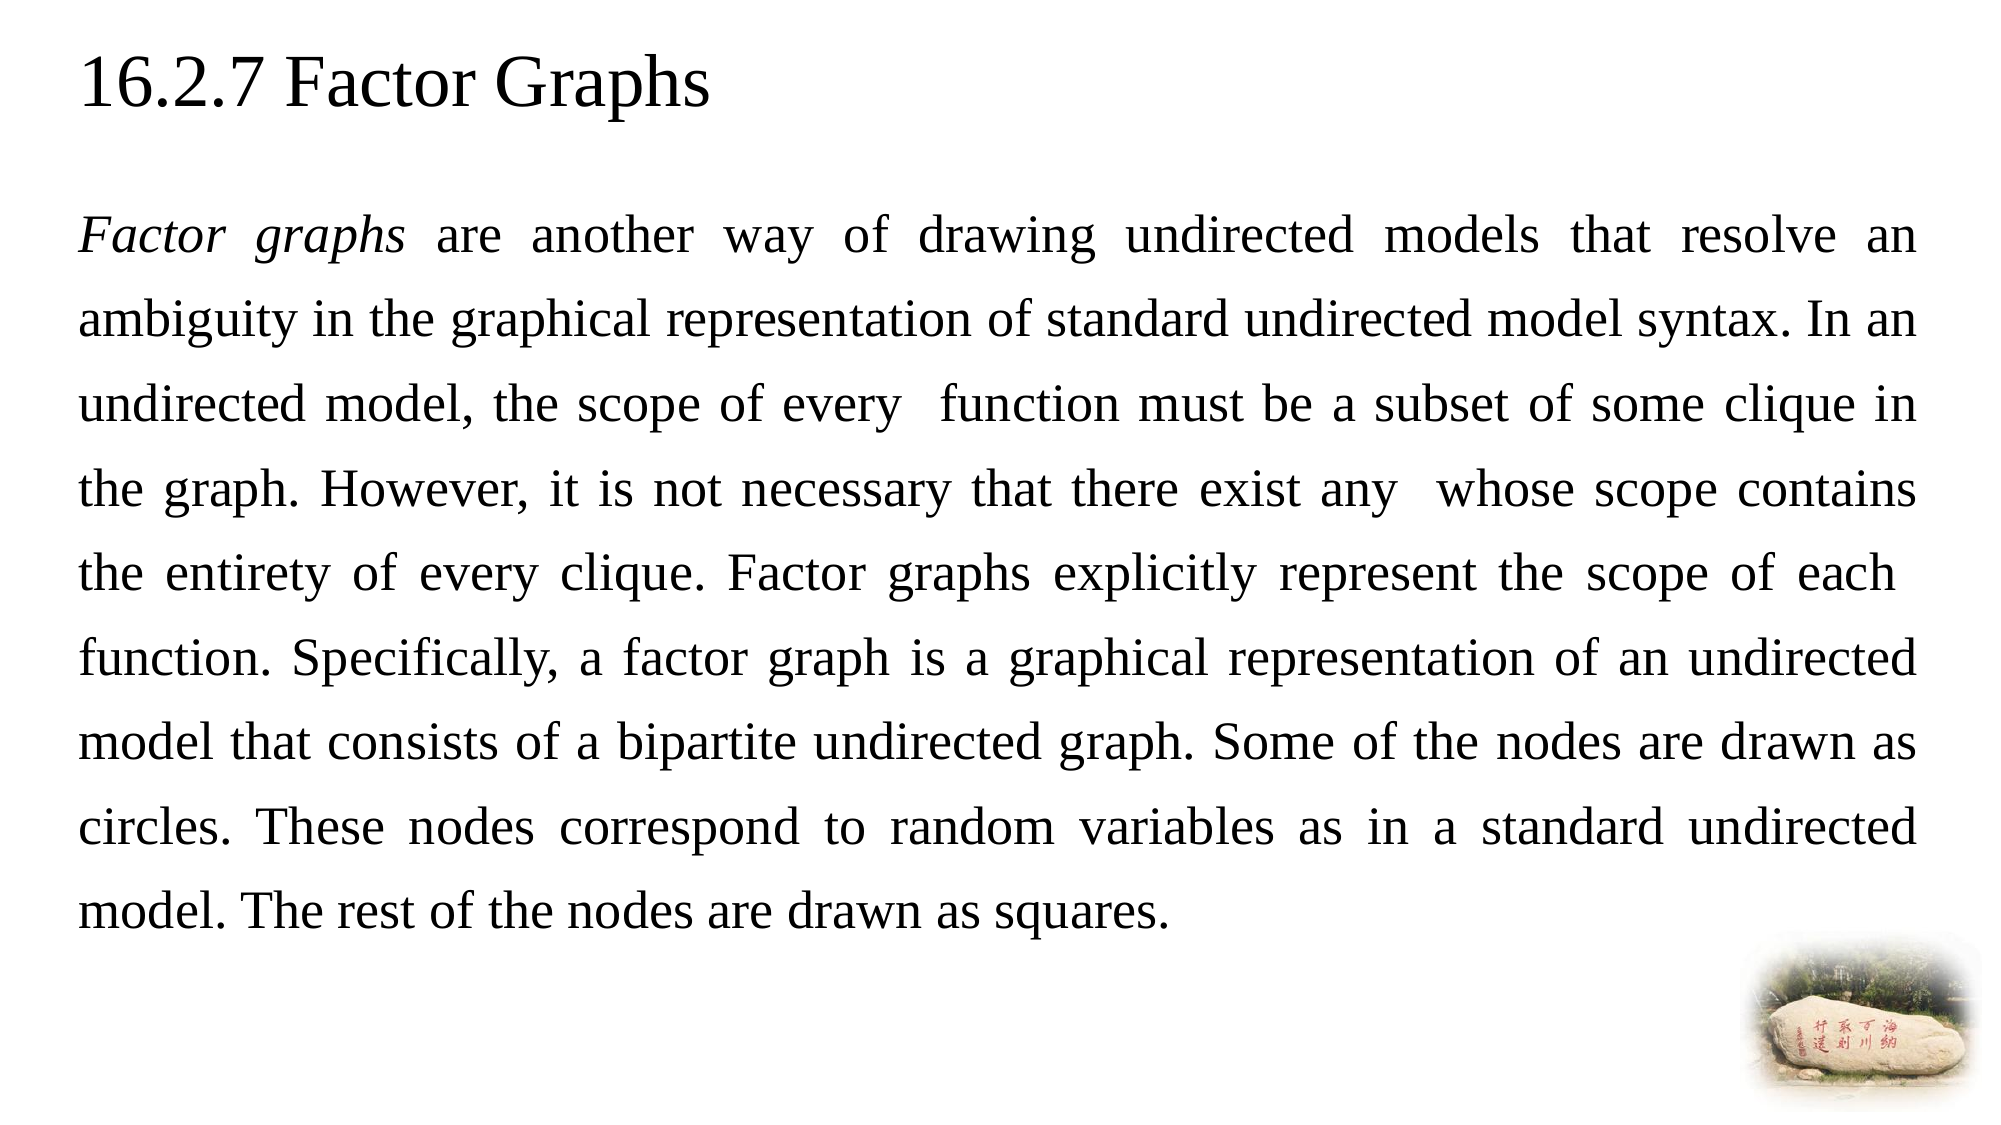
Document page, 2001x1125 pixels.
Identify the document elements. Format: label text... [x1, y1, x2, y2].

title 16.2.7 Factor Graphs [63, 21, 1936, 142]
picture [1740, 927, 1985, 1112]
